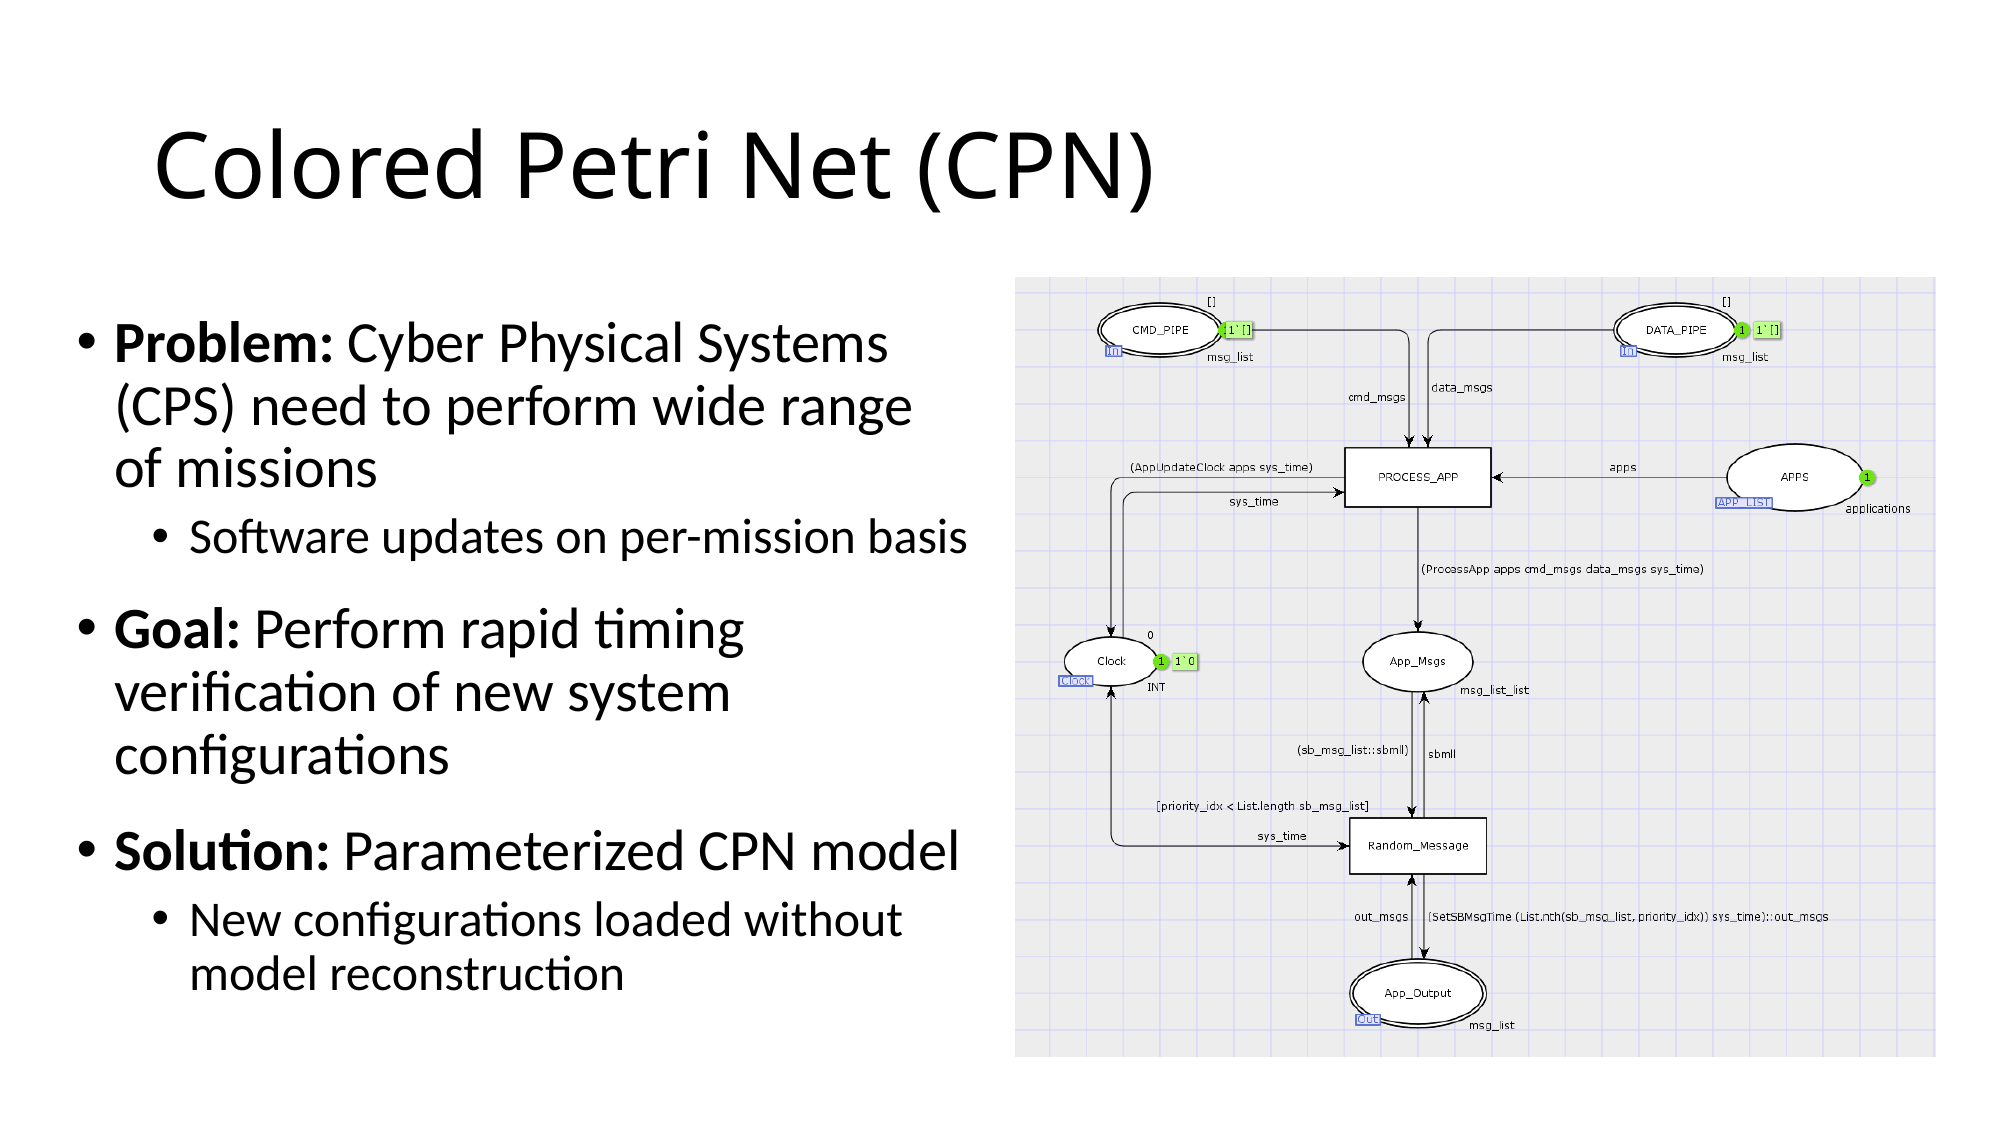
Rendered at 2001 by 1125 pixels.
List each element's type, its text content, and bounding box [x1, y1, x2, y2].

title Colored Petri Net (CPN) [137, 59, 1863, 278]
text_box Problem: Cyber Physical Systems (CPS) need to perform wide range of missions Software updates on per-mission basis Goal: Perform rapid timing verification of new system configurations Solution: Parameterized CPN model New configurations loaded without model reconstruction [61, 304, 984, 1057]
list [1015, 277, 1936, 1057]
